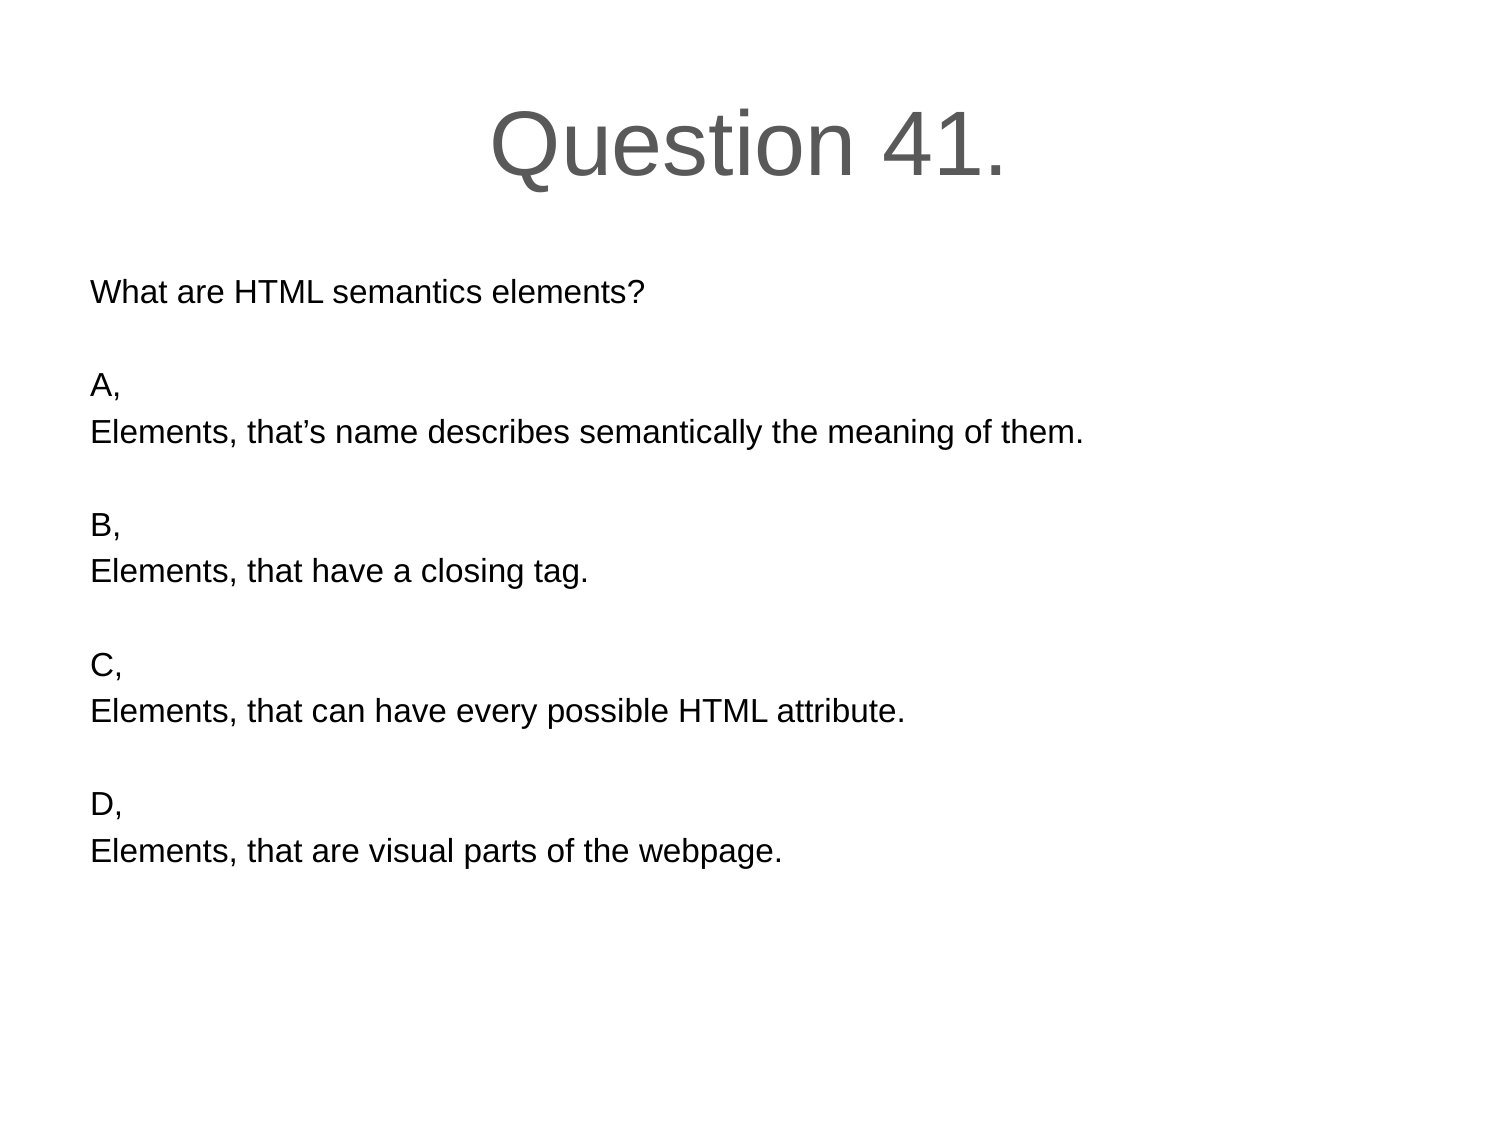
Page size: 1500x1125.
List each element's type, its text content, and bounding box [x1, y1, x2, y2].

title Question 41. [75, 45, 1425, 233]
list What are HTML semantics elements? A, Elements, that’s name describes semantically the meaning of them. B, Elements, that have a closing tag. C, Elements, that can have every possible HTML attribute. D, Elements, that are visual parts of the webpage. [75, 262, 1425, 1005]
